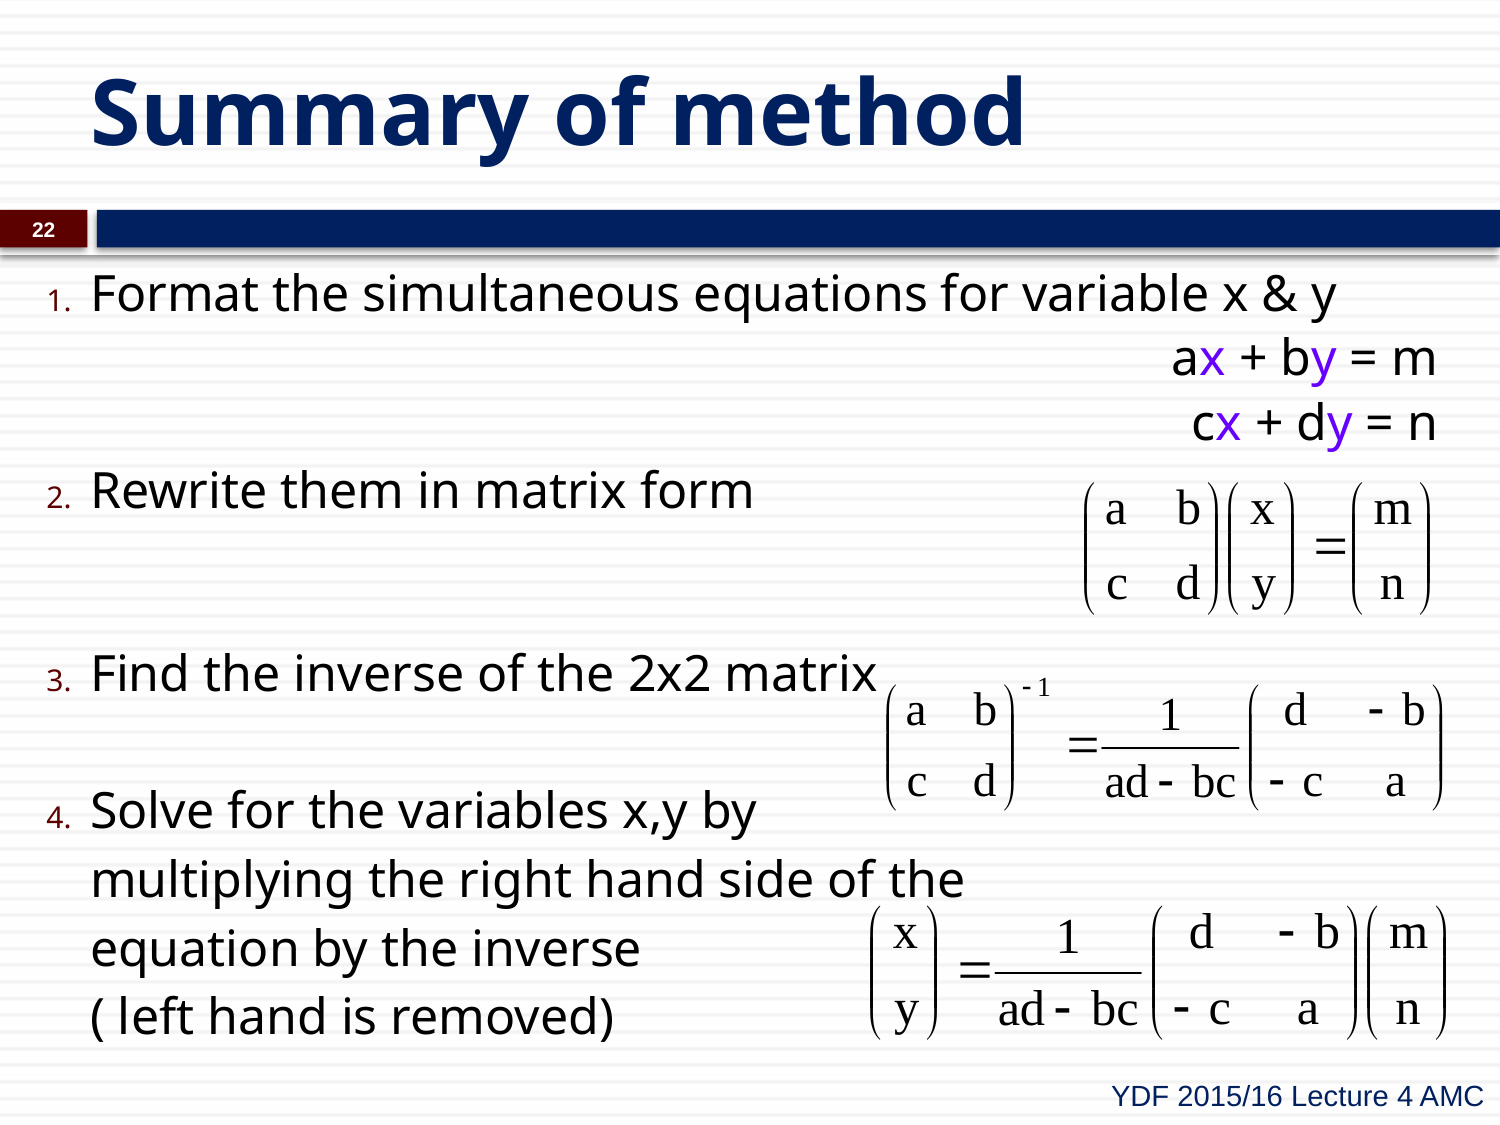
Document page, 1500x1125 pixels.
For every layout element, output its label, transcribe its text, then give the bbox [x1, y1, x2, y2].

slide_number 22 [0, 208, 88, 249]
list Format the simultaneous equations for variable x & y ax + by = m cx + dy = n Rewrite them in matrix form Find the inverse of the 2x2 matrix Solve for the variables x,y by multiplying the right hand side of the equation by the inverse ( left hand is removed) [31, 260, 1454, 1068]
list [876, 664, 1457, 820]
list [1074, 473, 1444, 624]
footer YDF 2015/16 Lecture 4 AMC [610, 1065, 1500, 1125]
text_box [860, 897, 1463, 1049]
title Summary of method [74, 44, 1426, 173]
